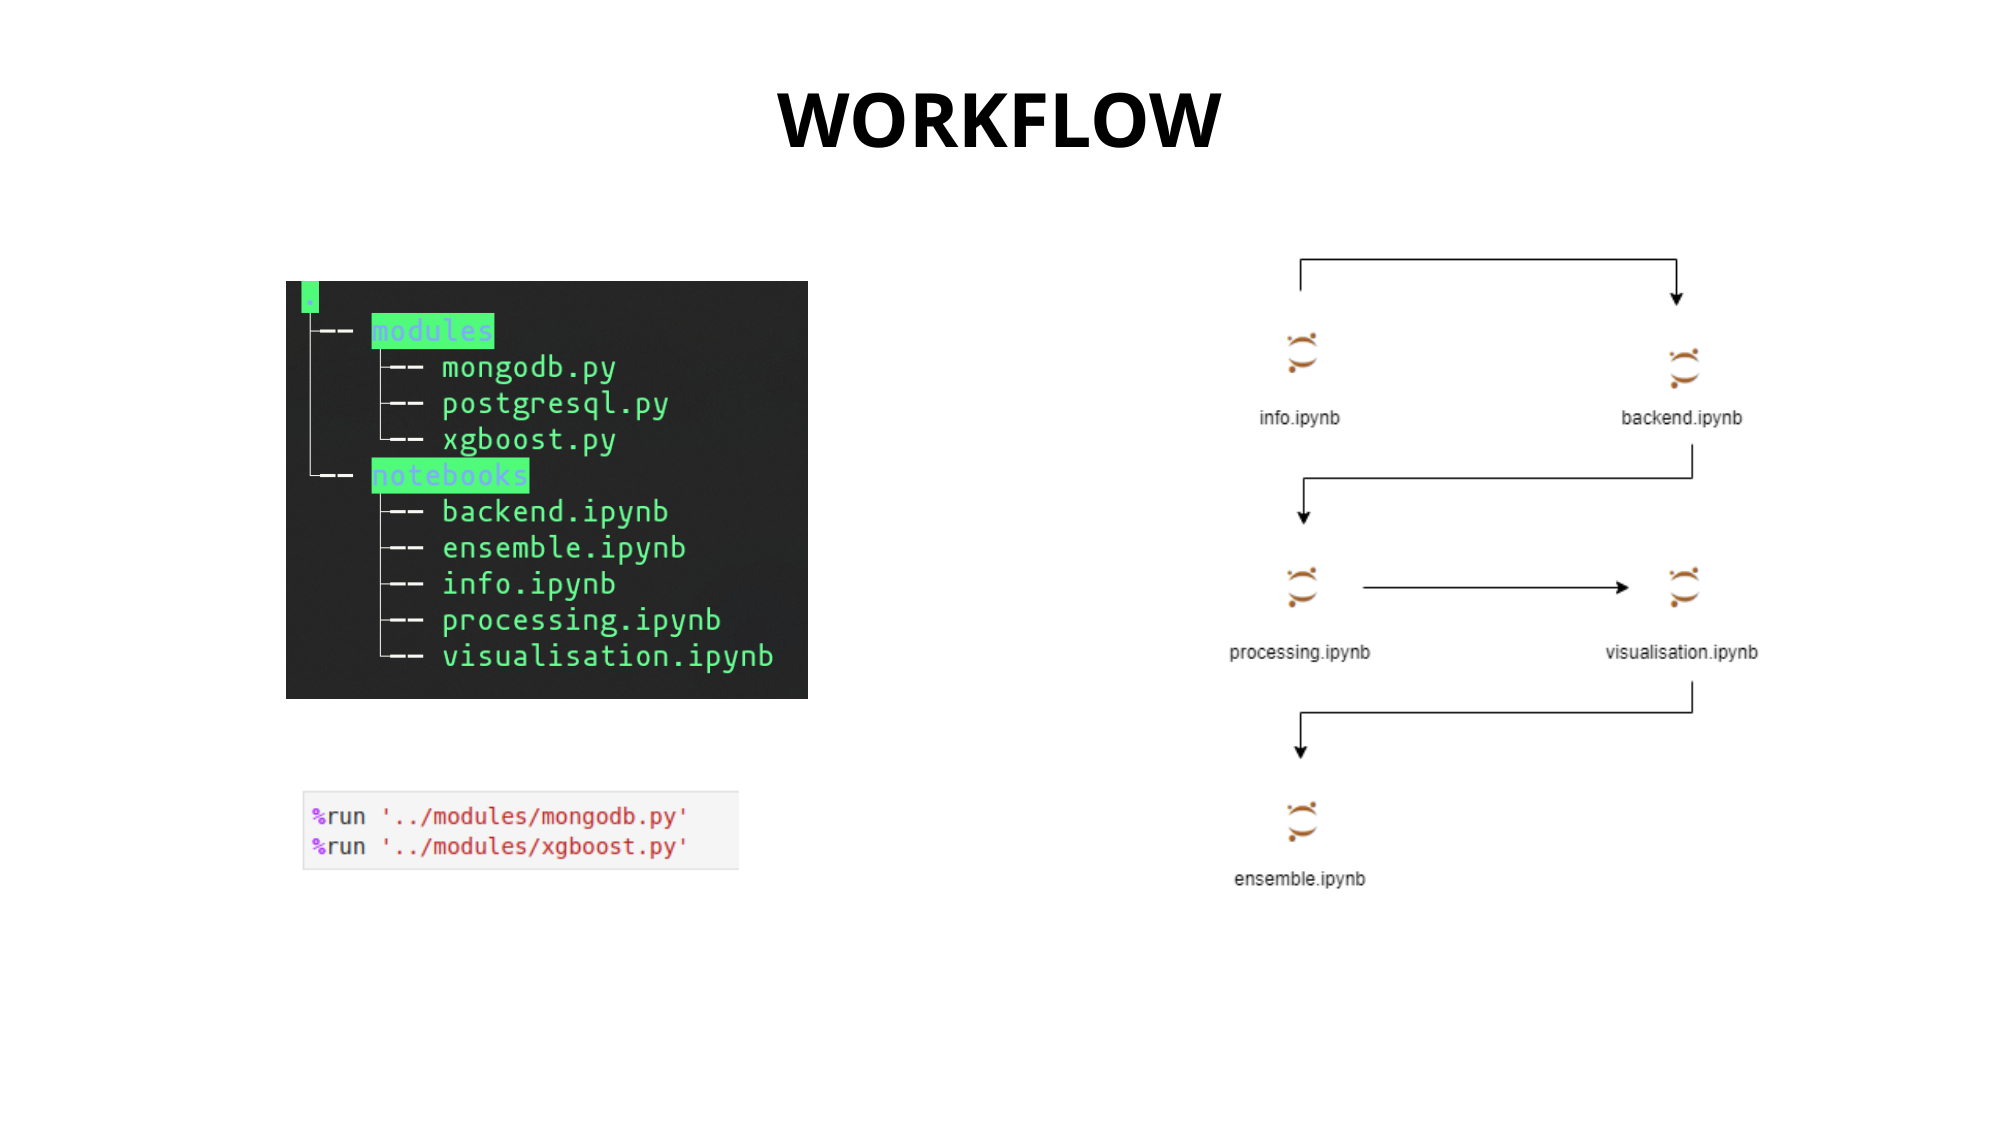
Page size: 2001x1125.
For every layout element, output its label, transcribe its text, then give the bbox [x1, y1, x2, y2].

picture [1214, 248, 1770, 907]
picture [285, 280, 809, 699]
title Workflow [37, 75, 1963, 179]
picture [292, 777, 739, 886]
